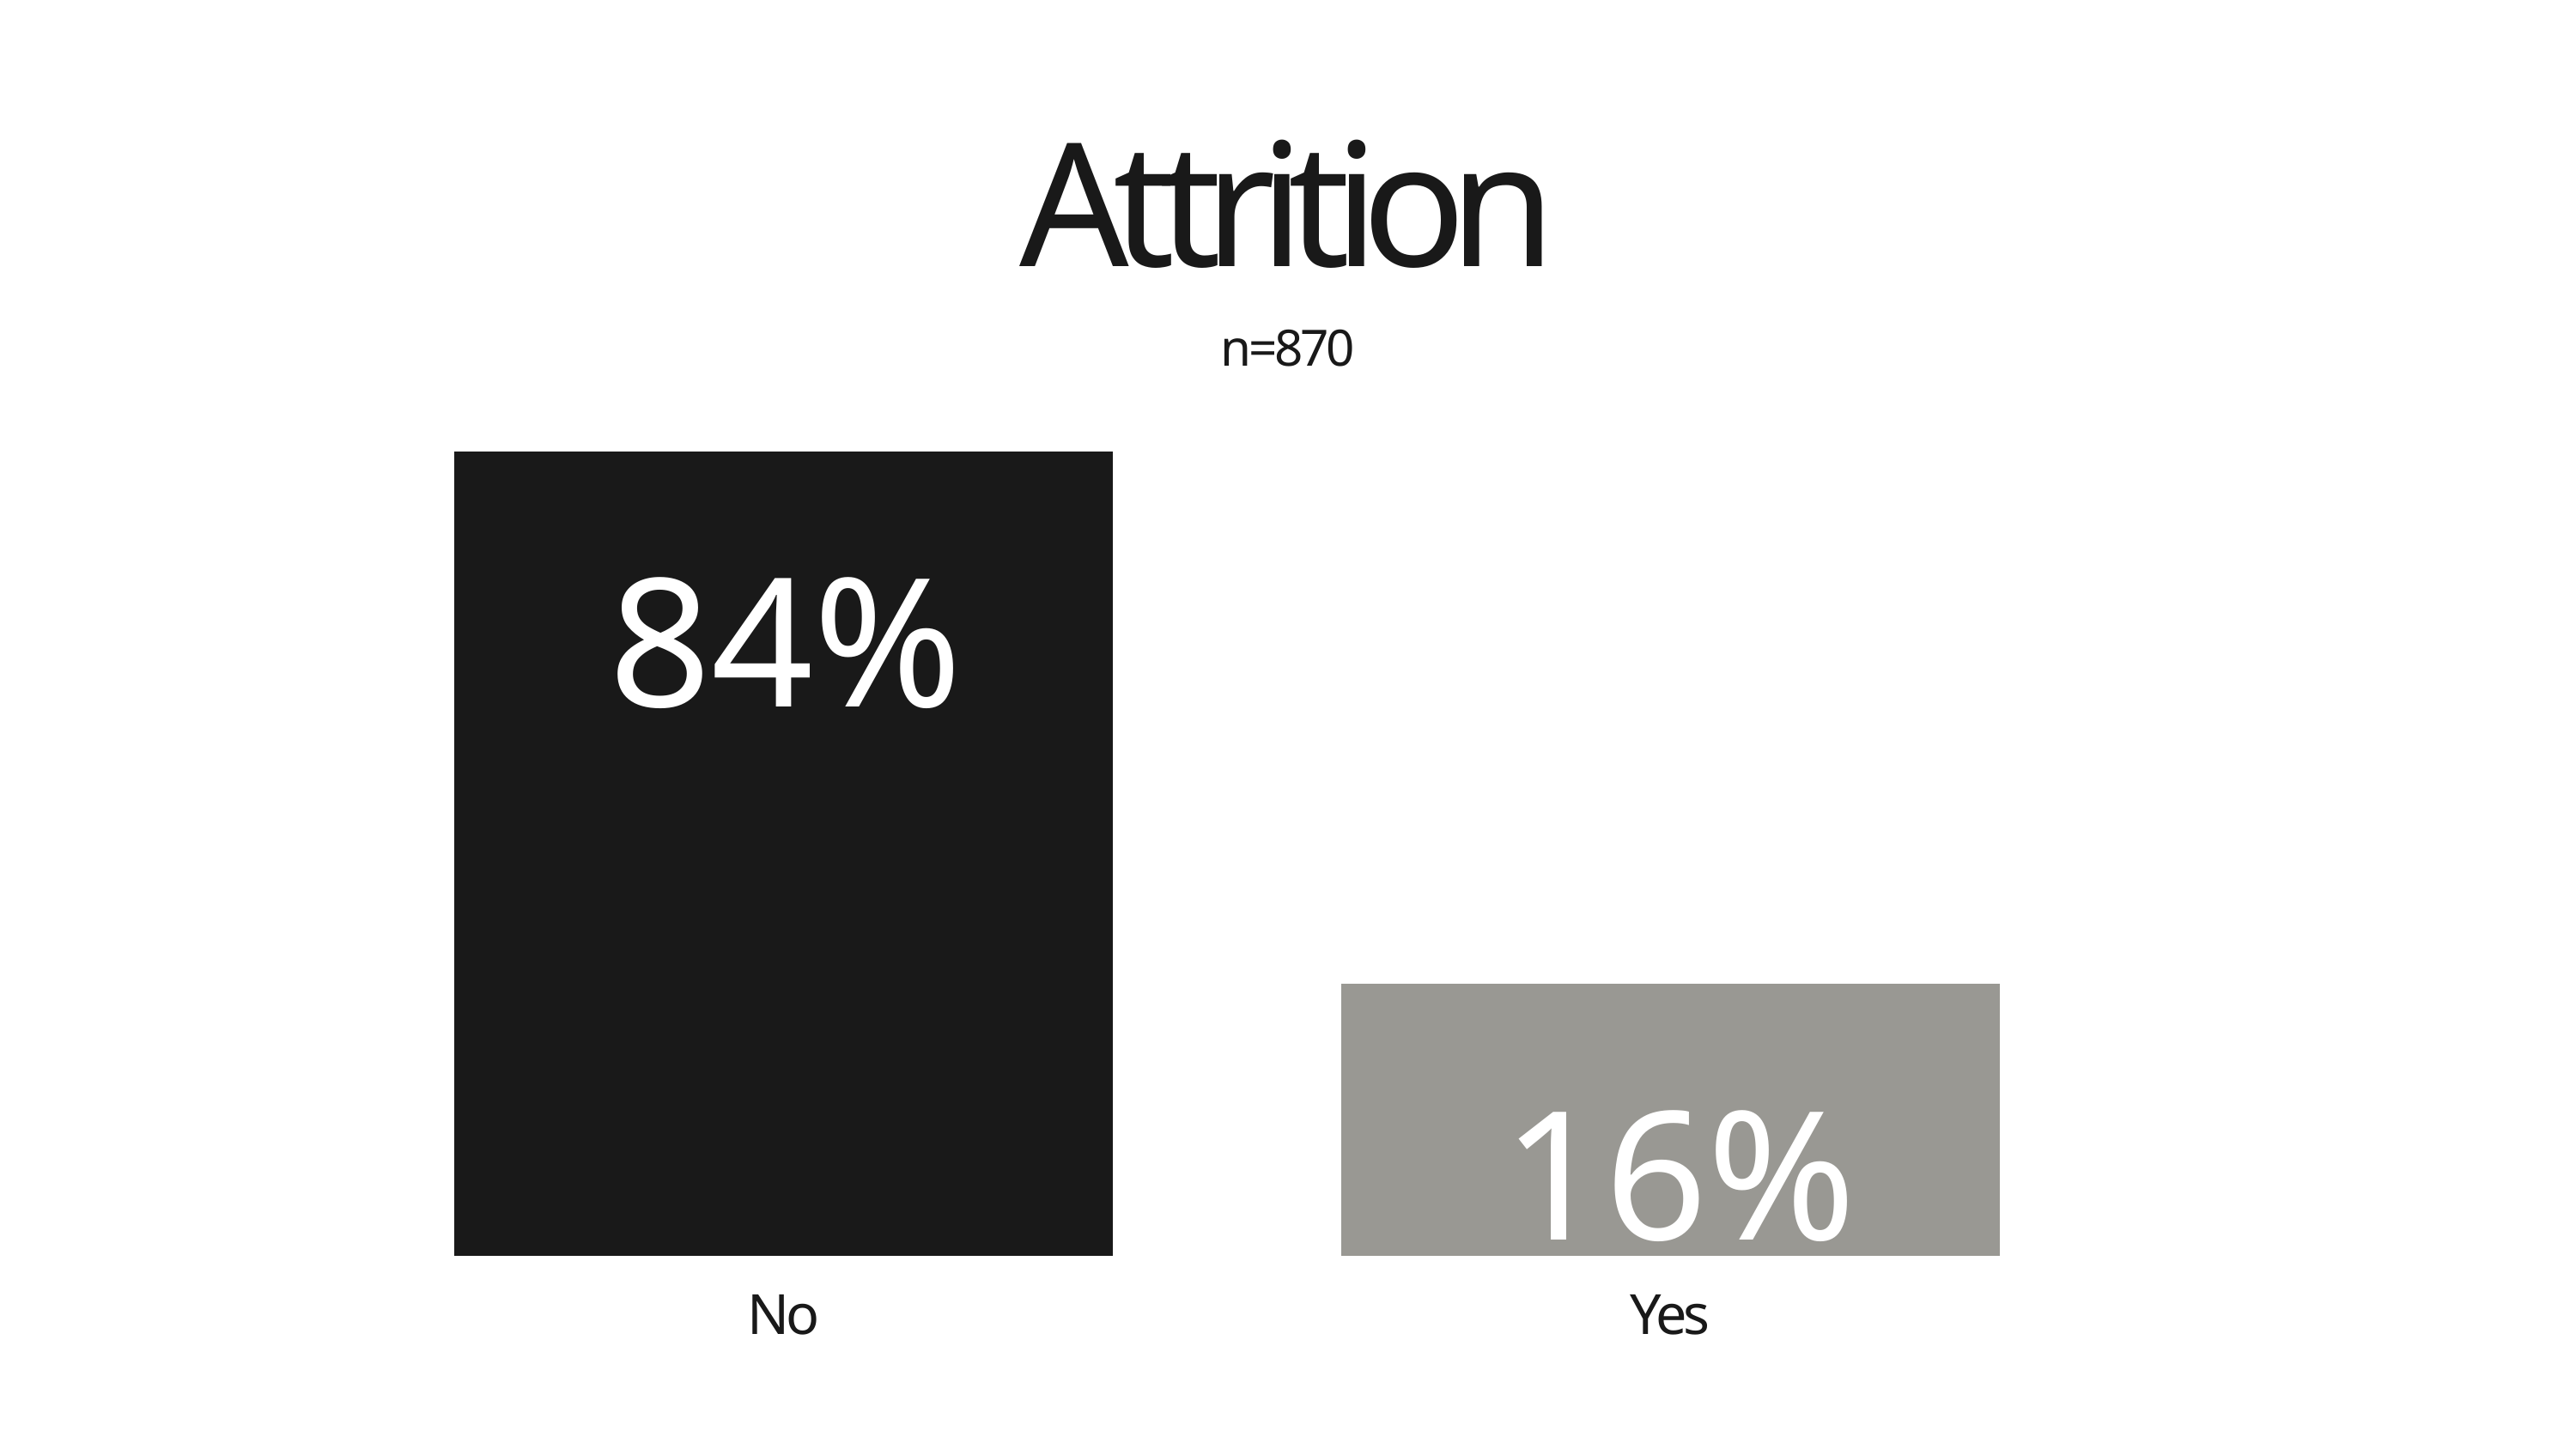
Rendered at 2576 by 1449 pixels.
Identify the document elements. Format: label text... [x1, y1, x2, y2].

text_box Attrition [205, 43, 2371, 301]
text_box n=870 [917, 316, 1659, 377]
text_box No [453, 1278, 1113, 1345]
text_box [1340, 882, 2019, 1419]
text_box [453, 349, 1117, 1257]
